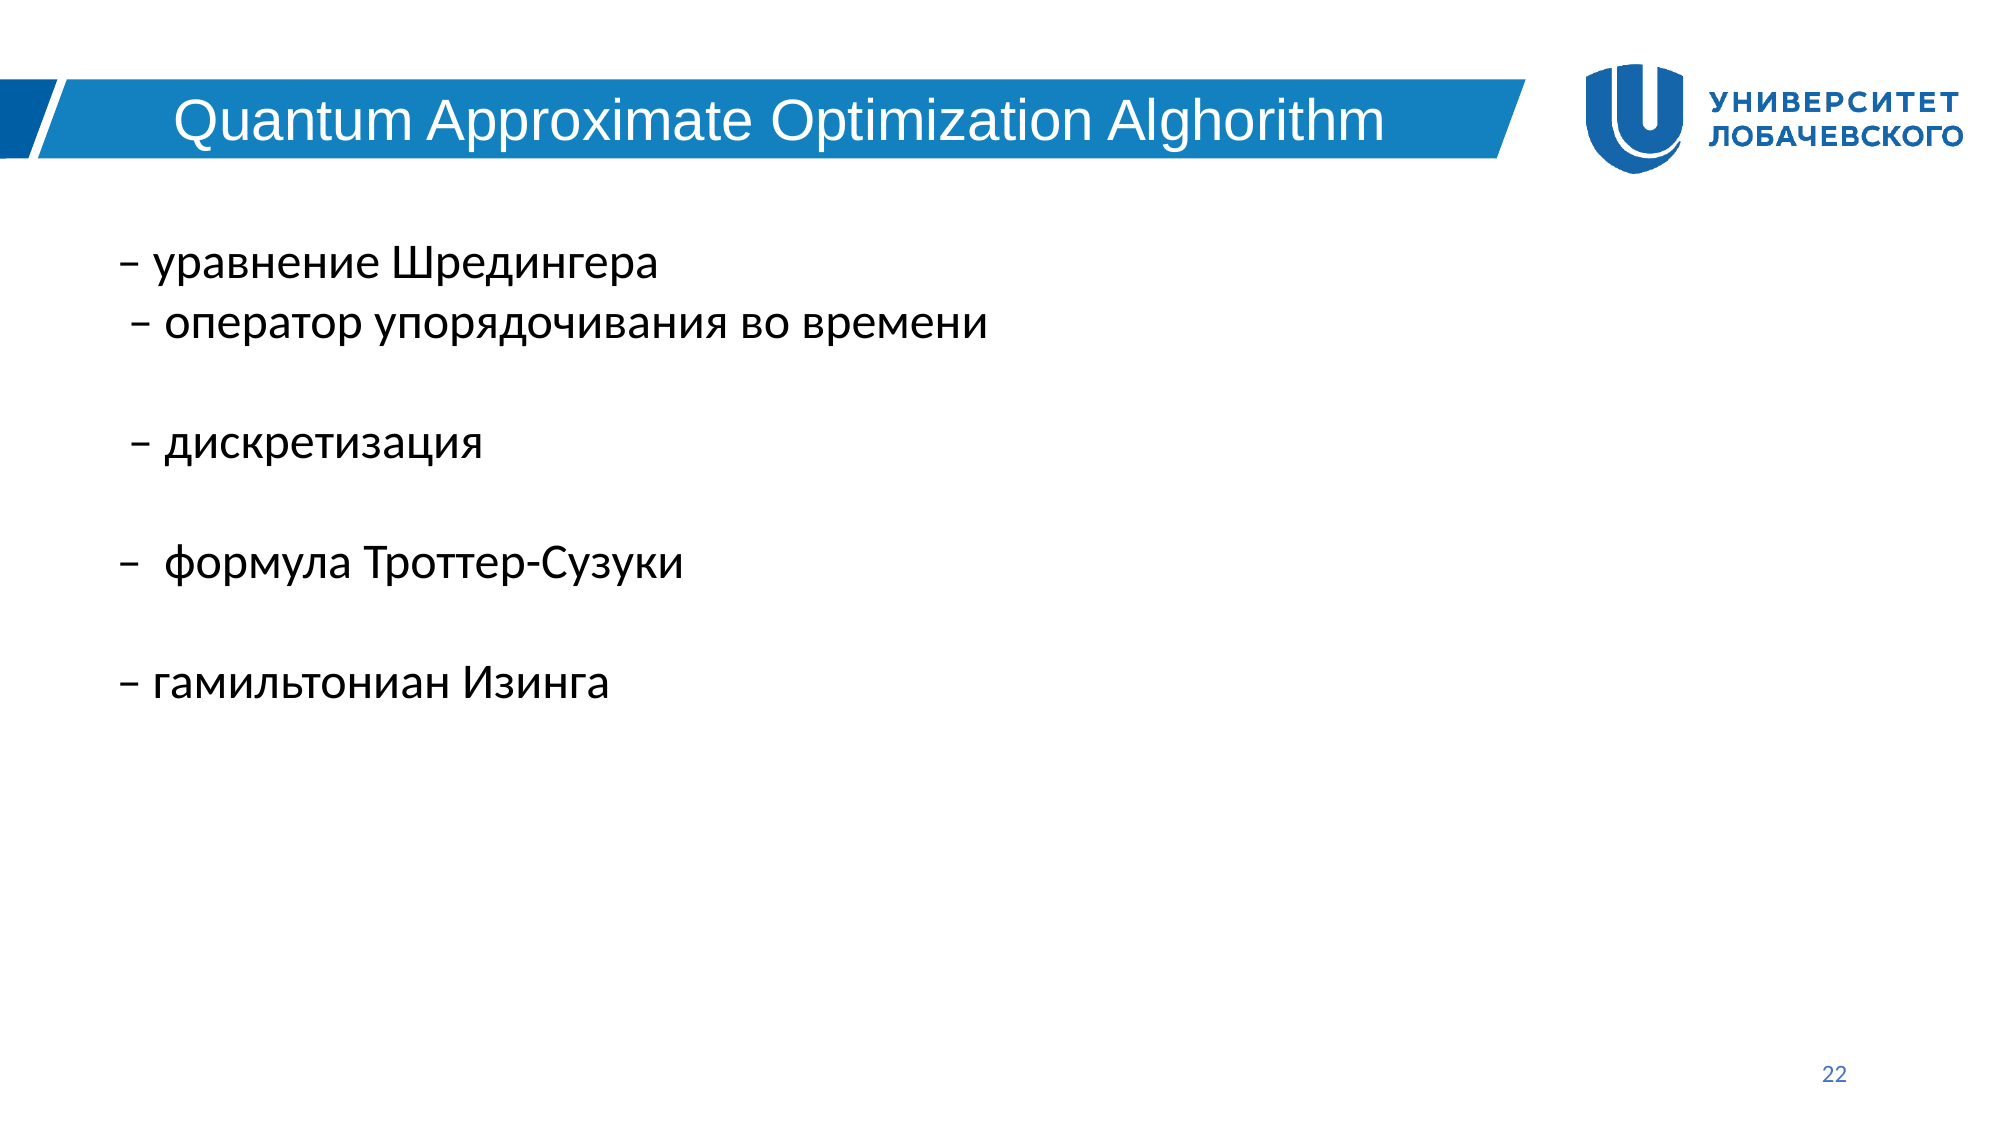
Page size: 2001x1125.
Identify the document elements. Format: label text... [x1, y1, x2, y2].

text_box Quantum Approximate Optimization Alghorithm [37, 79, 1526, 159]
slide_number 22 [1412, 1042, 1863, 1103]
text_box [0, 79, 58, 159]
picture [1586, 63, 1963, 174]
